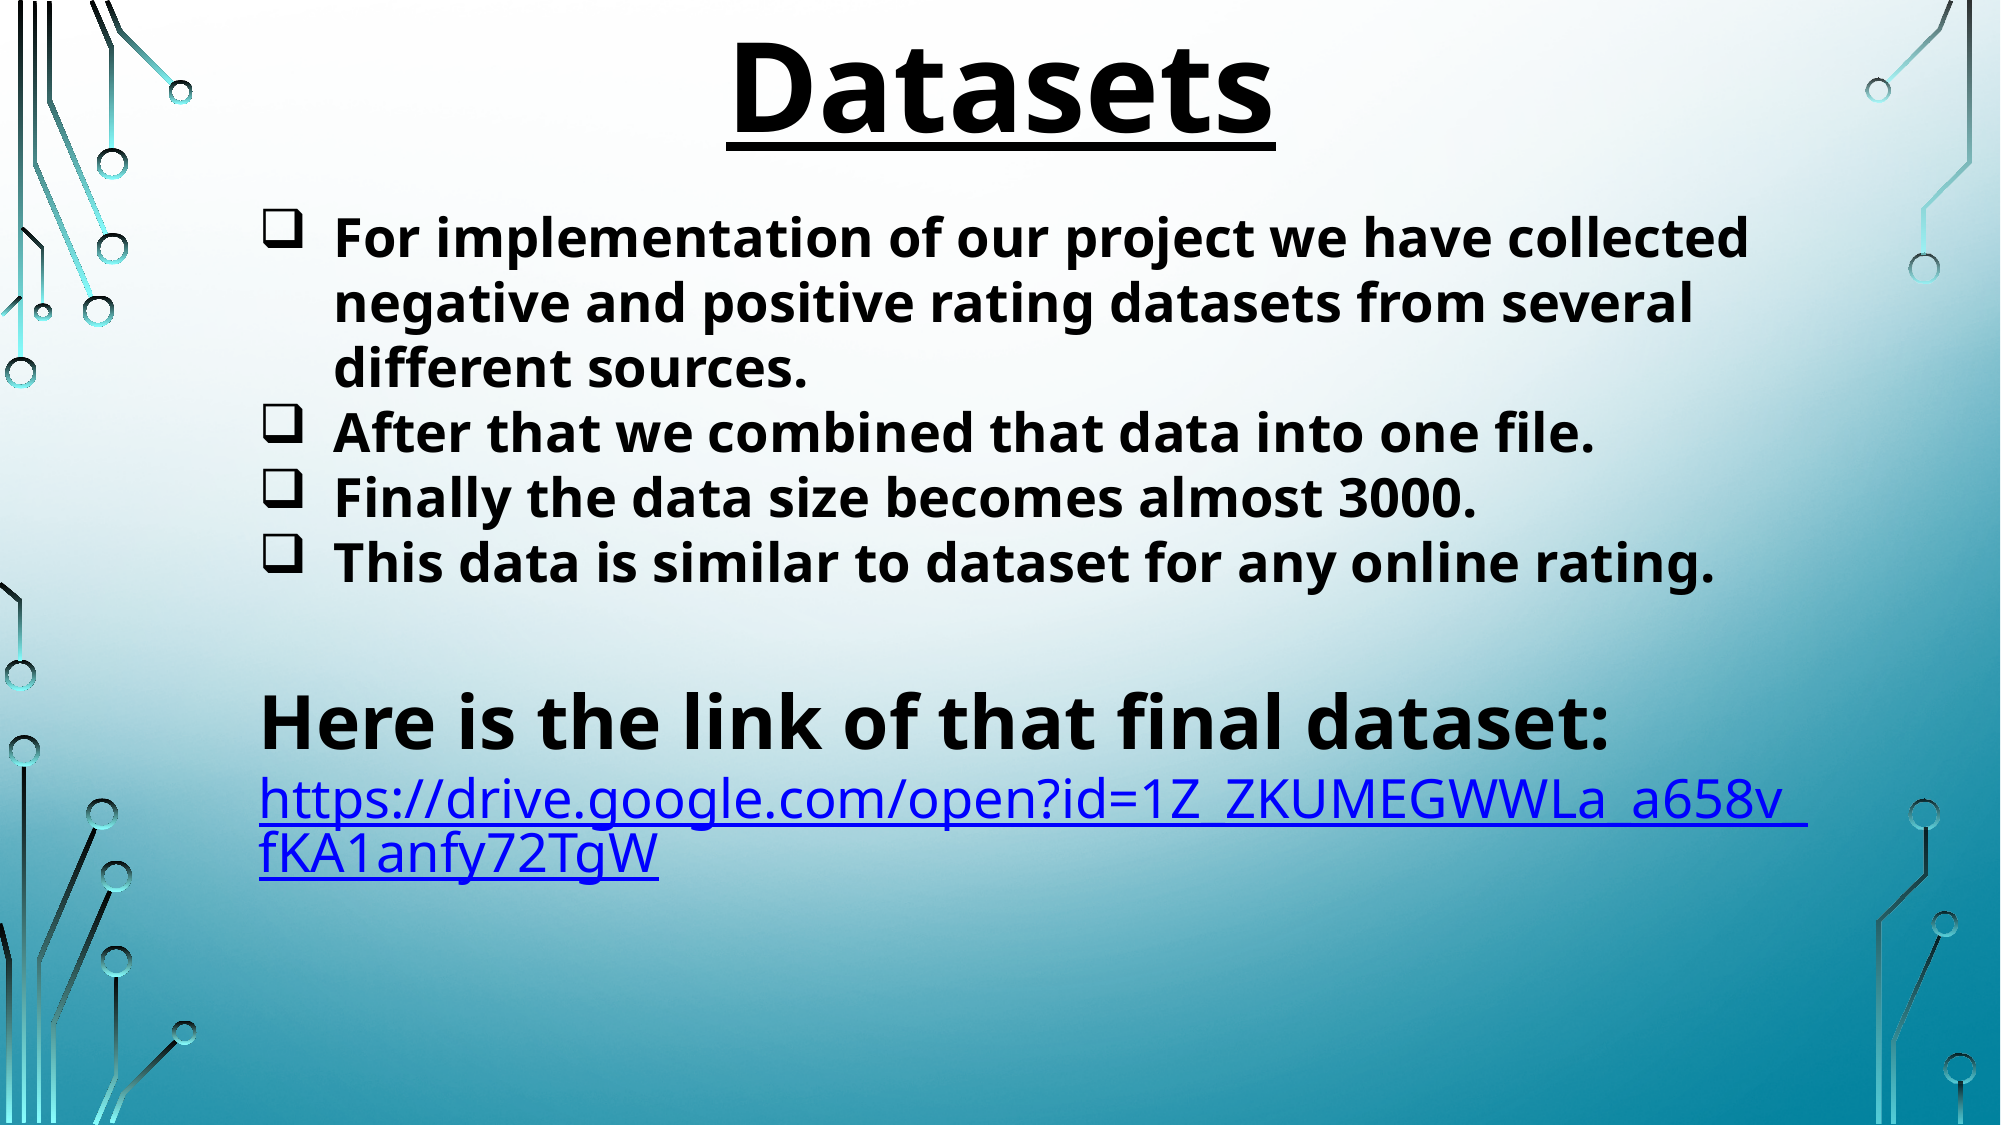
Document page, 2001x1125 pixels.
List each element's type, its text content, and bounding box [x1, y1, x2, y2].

text_box Datasets [243, 0, 1759, 134]
text_box Here is the link of that final dataset: https://drive.google.com/open?id=1Z_ZKUMEGWWLa_a658v_fKA1anfy72TgW [243, 666, 1840, 982]
text_box For implementation of our project we have collected negative and positive rating datasets from several different sources. After that we combined that data into one file. Finally the data size becomes almost 3000. This data is similar to dataset for any online rating. [243, 196, 1840, 548]
